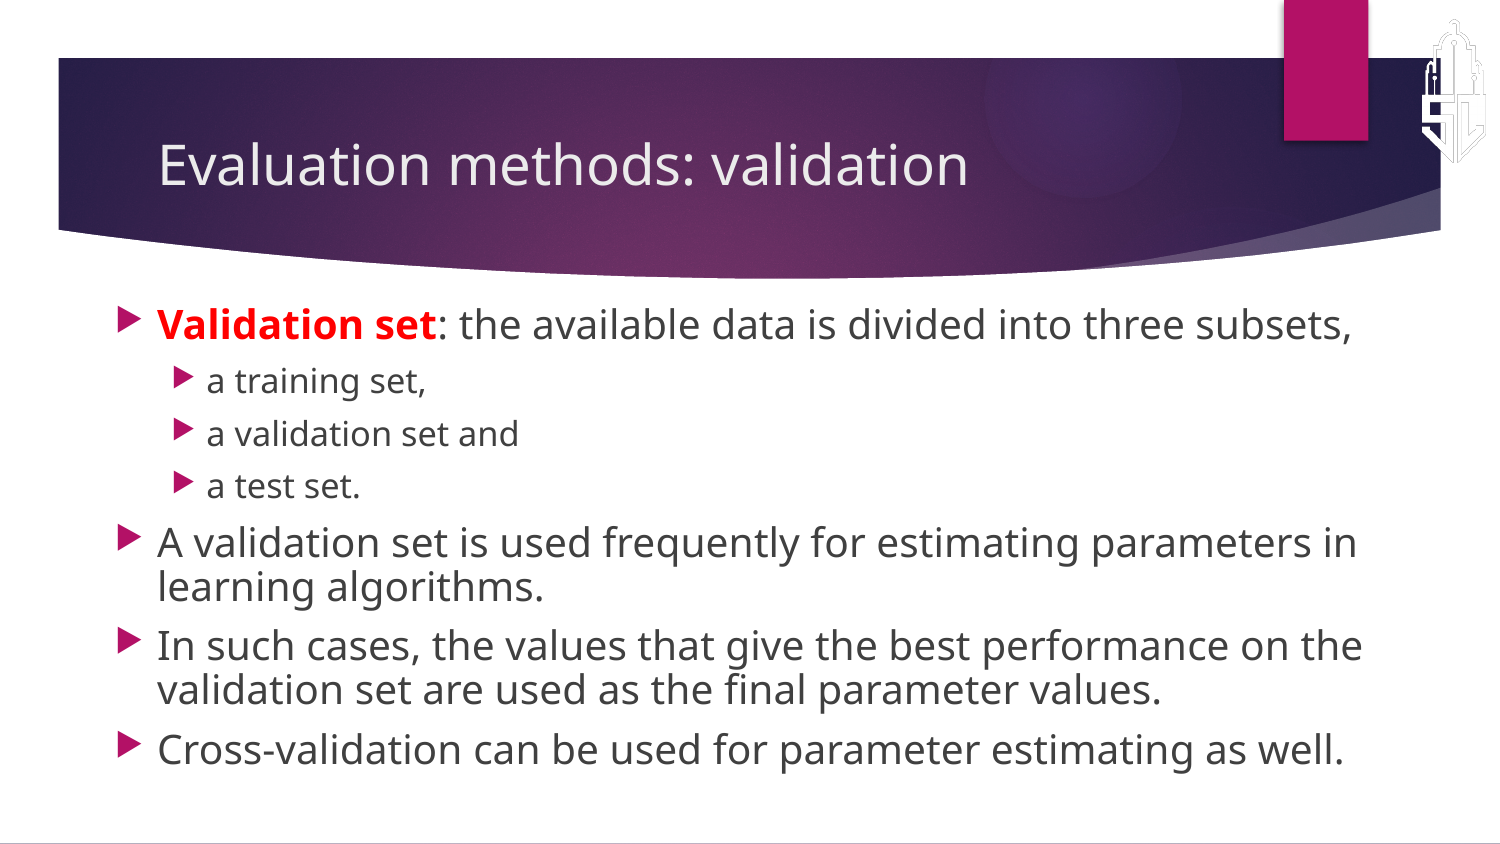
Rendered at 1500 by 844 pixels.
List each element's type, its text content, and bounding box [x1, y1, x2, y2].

list Validation set: the available data is divided into three subsets, a training set, a validation set and a test set. A validation set is used frequently for estimating parameters in learning algorithms. In such cases, the values that give the best performance on the validation set are used as the final parameter values. Cross-validation can be used for parameter estimating as well. [99, 296, 1475, 844]
picture [1422, 19, 1486, 163]
title Evaluation methods: validation [142, 119, 1220, 207]
